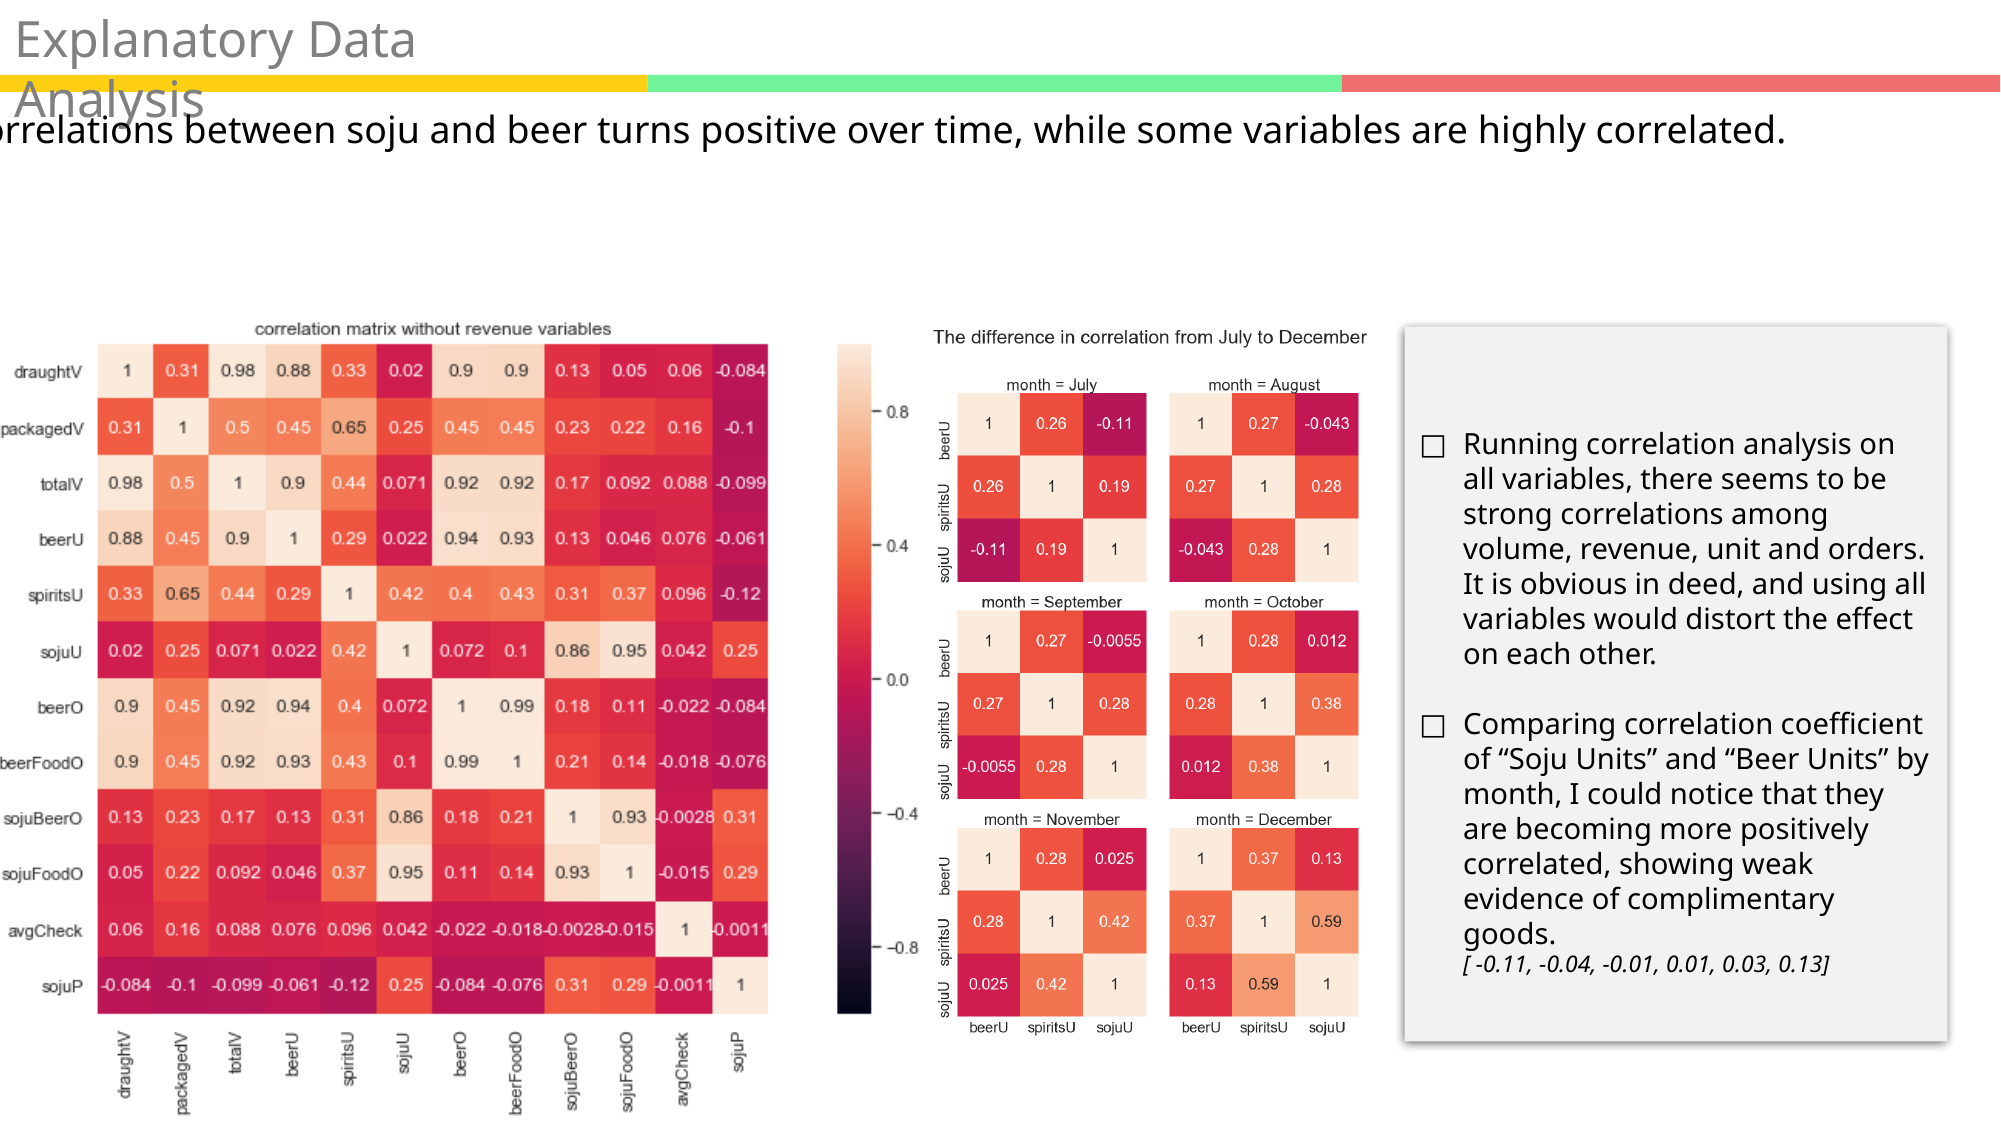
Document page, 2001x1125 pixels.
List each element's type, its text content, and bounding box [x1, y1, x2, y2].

text_box Correlations between soju and beer turns positive over time, while some variables are highly correlated. [0, 98, 1804, 159]
text_box Explanatory Data Analysis [0, 0, 607, 98]
picture [0, 312, 1370, 1125]
text_box □ Running correlation analysis on all variables, there seems to be strong correlations among volume, revenue, unit and orders. It is obvious in deed, and using all variables would distort the effect on each other. □ Comparing correlation coefficient of “Soju Units” and “Beer Units” by month, I could notice that they are becoming more positively correlated, showing weak evidence of complimentary goods. [ -0.11, -0.04, -0.01, 0.01, 0.03, 0.13] [1404, 326, 1948, 1042]
